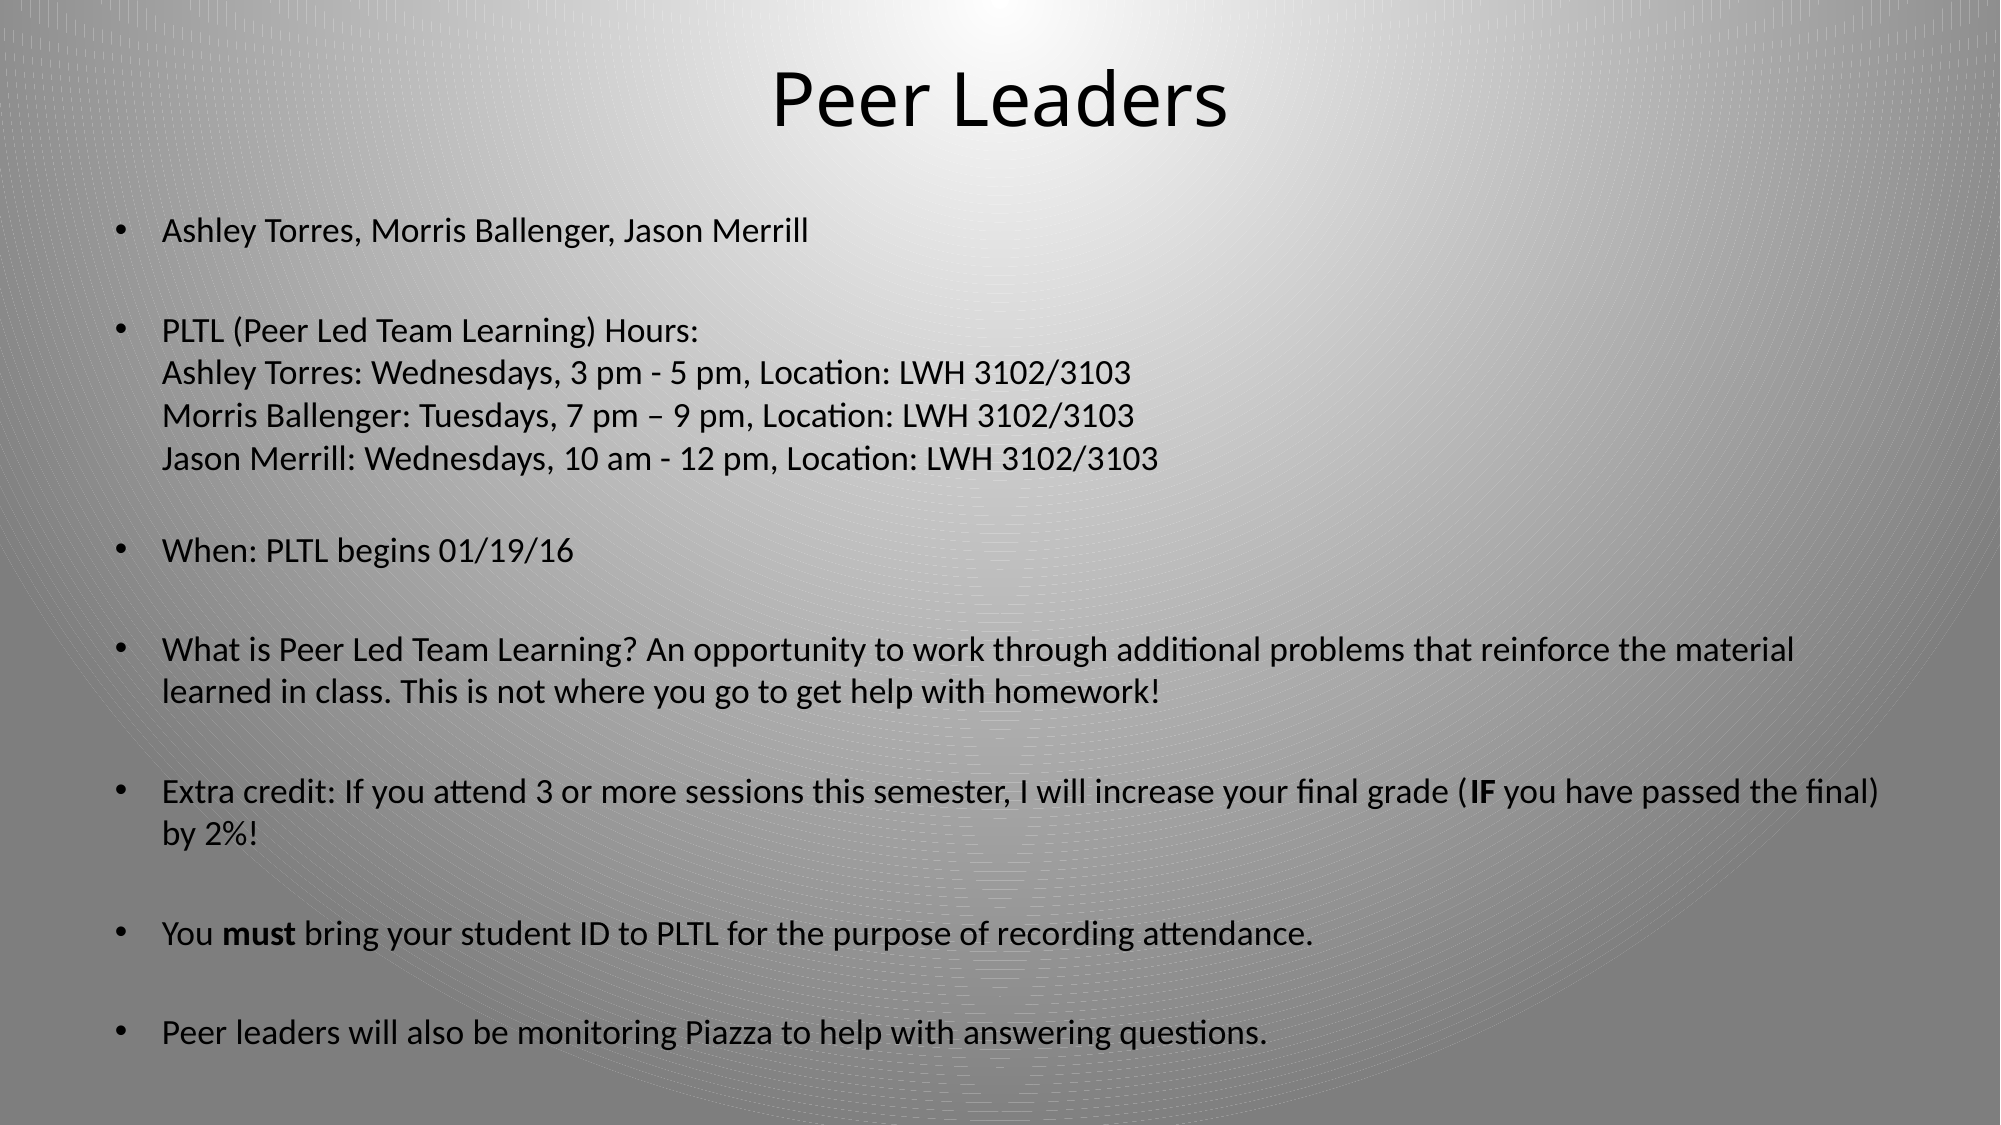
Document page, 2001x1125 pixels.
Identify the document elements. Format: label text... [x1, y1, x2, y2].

list Ashley Torres, Morris Ballenger, Jason Merrill PLTL (Peer Led Team Learning) Hours: Ashley Torres: Wednesdays, 3 pm - 5 pm, Location: LWH 3102/3103 Morris Ballenger: Tuesdays, 7 pm – 9 pm, Location: LWH 3102/3103 Jason Merrill: Wednesdays, 10 am - 12 pm, Location: LWH 3102/3103 When: PLTL begins 01/19/16 What is Peer Led Team Learning? An opportunity to work through additional problems that reinforce the material learned in class. This is not where you go to get help with homework! Extra credit: If you attend 3 or more sessions this semester, I will increase your final grade (IF you have passed the final) by 2%! You must bring your student ID to PLTL for the purpose of recording attendance. Peer leaders will also be monitoring Piazza to help with answering questions. [99, 200, 1900, 1063]
title Peer Leaders [99, 24, 1900, 168]
